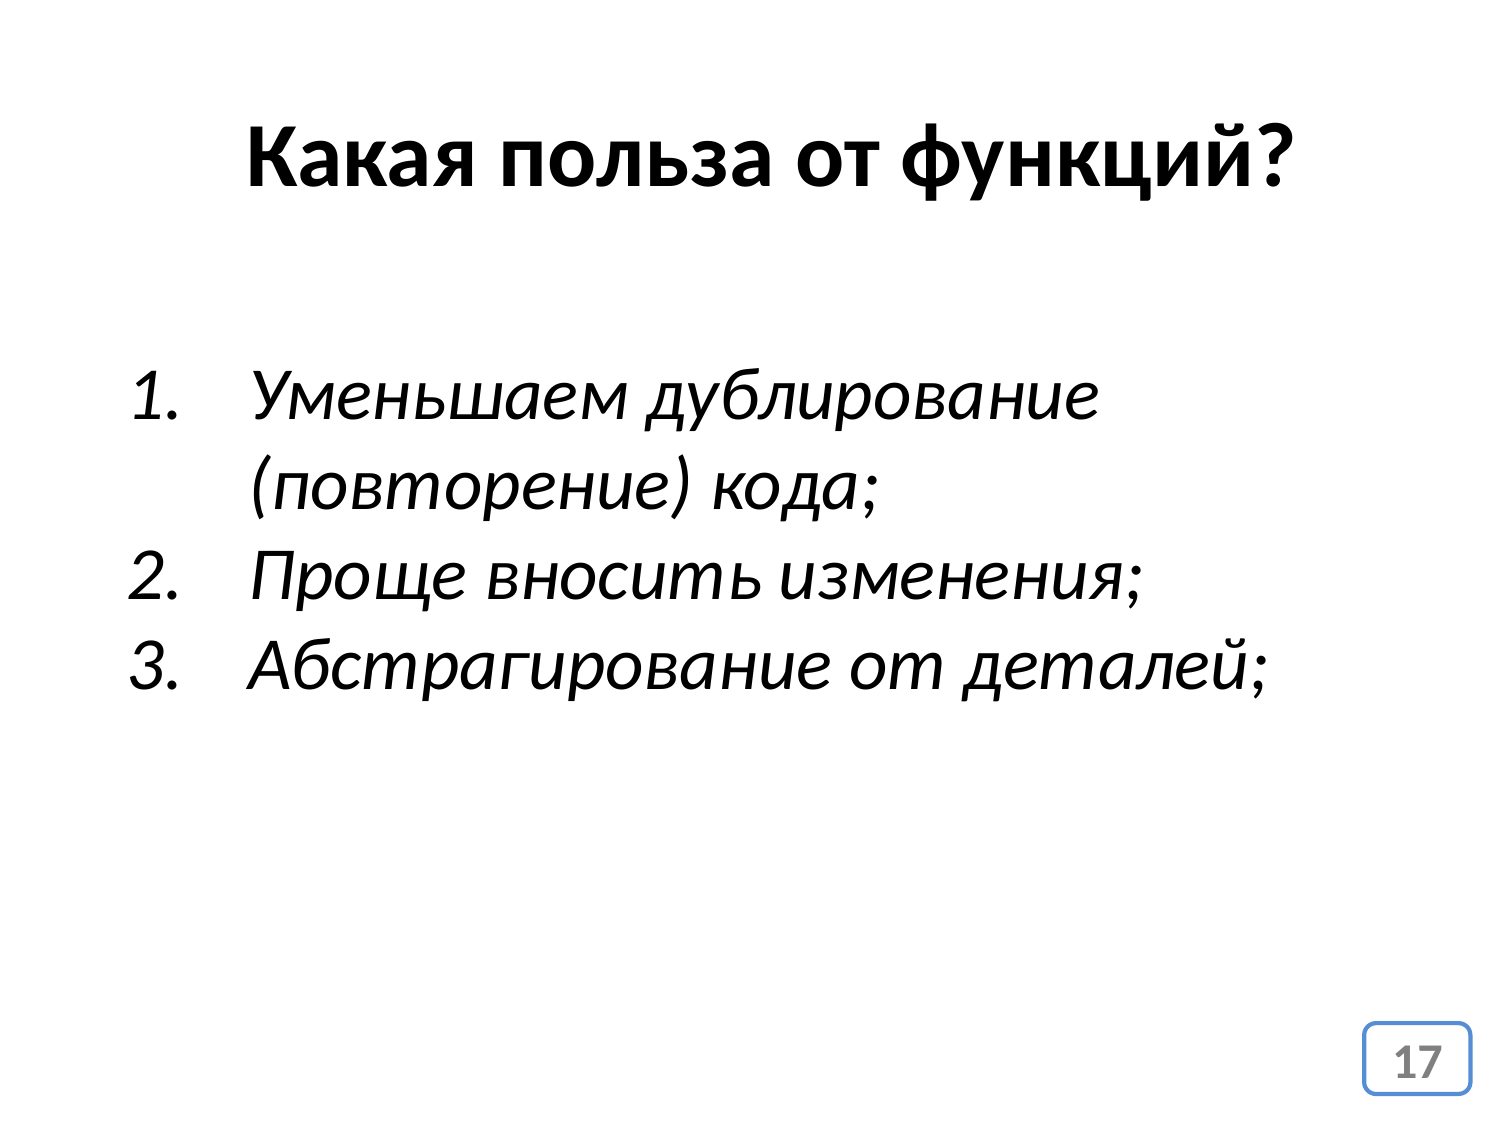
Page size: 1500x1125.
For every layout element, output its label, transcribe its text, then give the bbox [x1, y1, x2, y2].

title Какая польза от функций? [96, 56, 1447, 244]
text_box Уменьшаем дублирование (повторение) кода; Проще вносить изменения; Абстрагирование от деталей; [112, 337, 1424, 713]
text_box 17 [1362, 1021, 1473, 1097]
